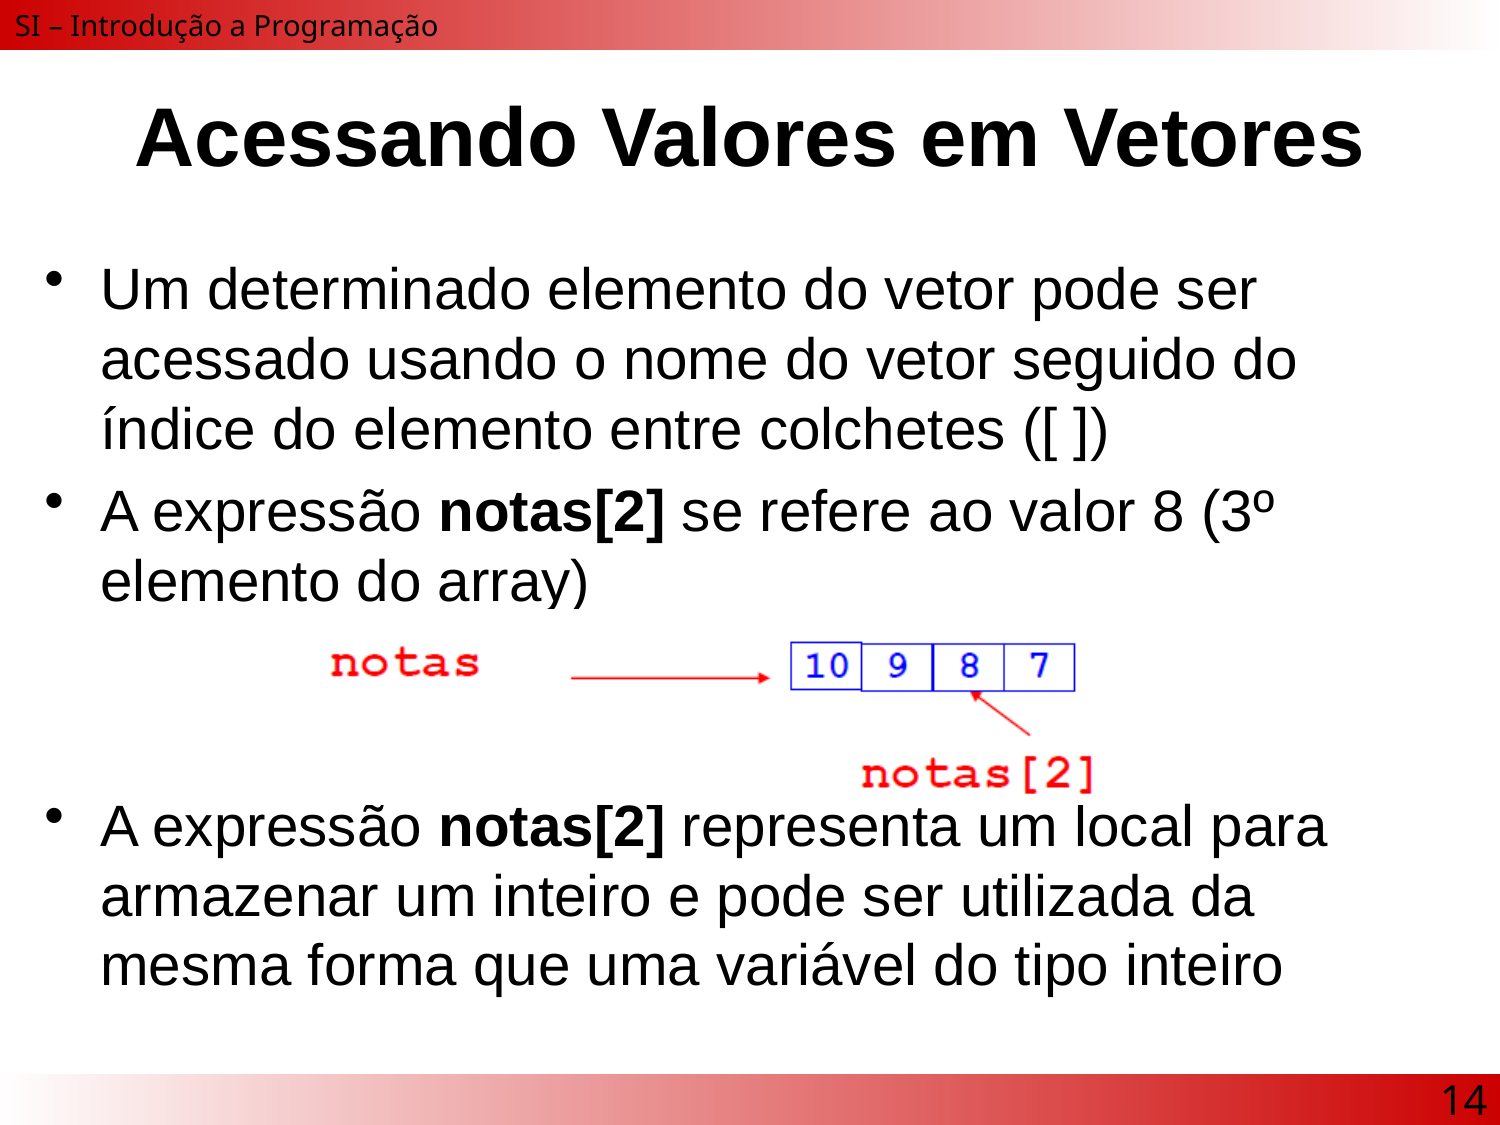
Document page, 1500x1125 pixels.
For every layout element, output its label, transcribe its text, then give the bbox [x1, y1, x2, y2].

slide_number 14 [1299, 1065, 1500, 1125]
list Um determinado elemento do vetor pode ser acessado usando o nome do vetor seguido do índice do elemento entre colchetes ([ ]) A expressão notas[2] se refere ao valor 8 (3º elemento do array) A expressão notas[2] representa um local para armazenar um inteiro e pode ser utilizada da mesma forma que uma variável do tipo inteiro [29, 243, 1460, 1063]
title Acessando Valores em Vetores [0, 77, 1500, 188]
picture [324, 609, 1146, 806]
